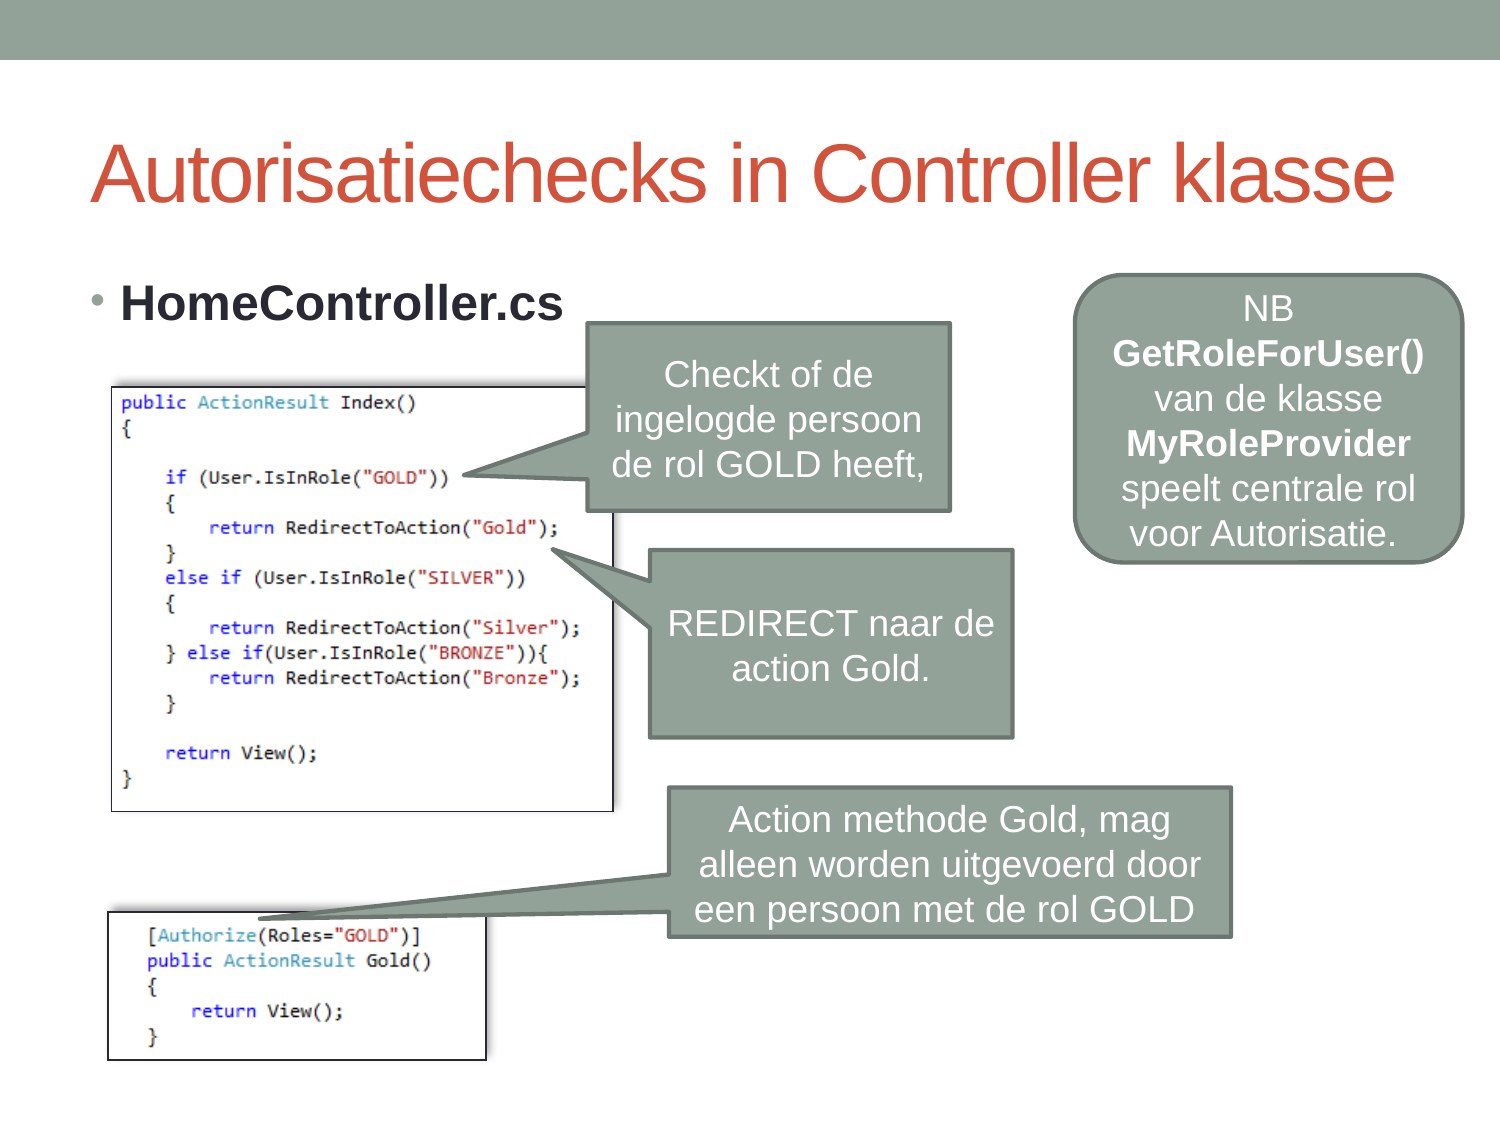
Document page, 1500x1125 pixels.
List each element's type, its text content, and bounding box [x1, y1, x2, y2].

title Autorisatiechecks in Controller klasse [75, 87, 1425, 250]
text_box REDIRECT naar de action Gold. [621, 547, 1015, 740]
text_box Checkt of de ingelogde persoon de rol GOLD heeft, [585, 321, 953, 513]
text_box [108, 787, 1232, 1060]
picture [112, 387, 613, 787]
text_box NB GetRoleForUser() van de klasse MyRoleProvider speelt centrale rol voor Autorisatie. [1072, 272, 1465, 565]
list HomeController.cs [75, 262, 1425, 1063]
